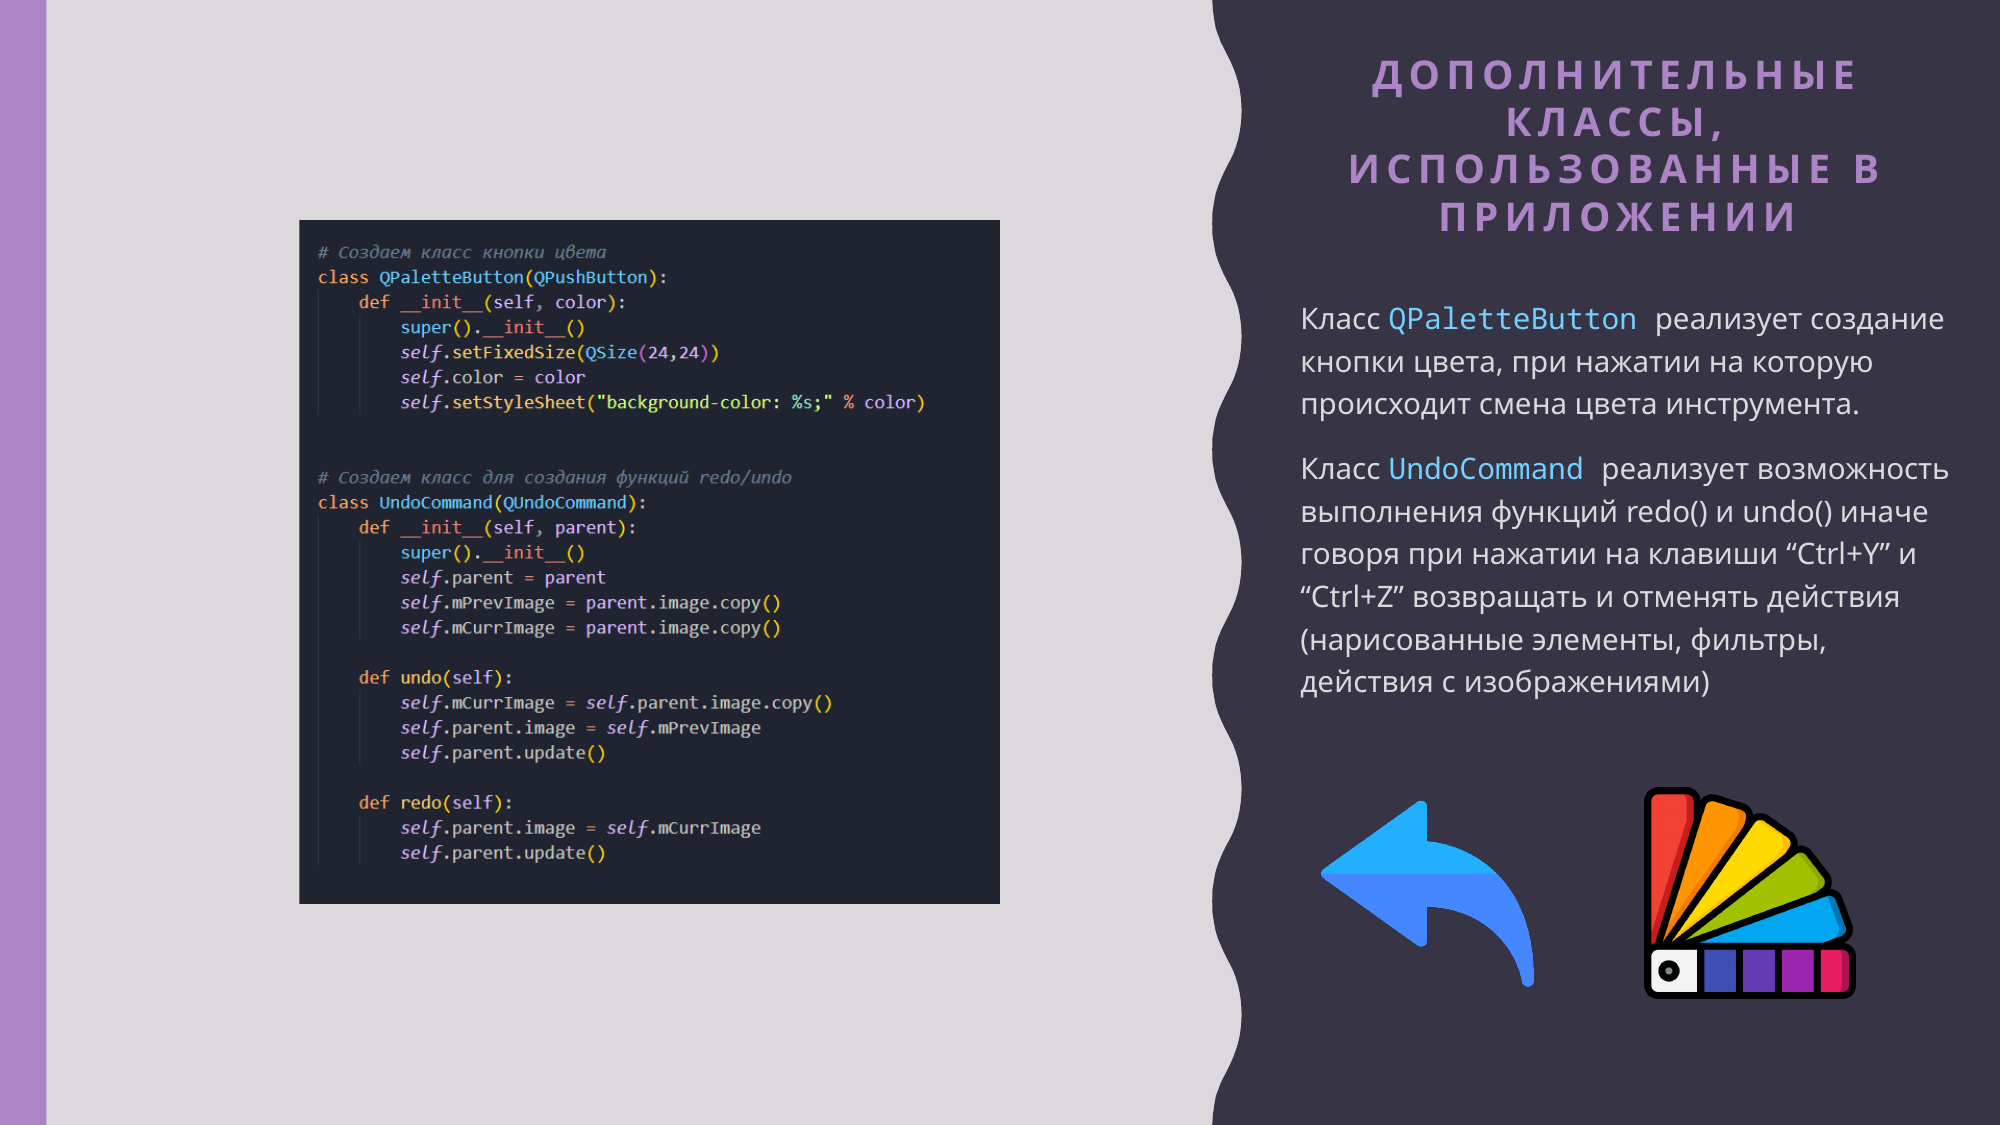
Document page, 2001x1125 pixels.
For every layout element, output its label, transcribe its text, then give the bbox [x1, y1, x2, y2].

picture [299, 220, 1000, 904]
title Дополнительные классы, использованные в приложении [1305, 28, 1929, 247]
picture [1644, 787, 1856, 999]
list Класс QPaletteButton реализует создание кнопки цвета, при нажатии на которую происходит смена цвета инструмента. Класс UndoCommand реализует возможность выполнения функций redo() и undo() иначе говоря при нажатии на клавиши “Ctrl+Y” и “Ctrl+Z” возвращать и отменять действия (нарисованные элементы, фильтры, действия с изображениями) [1285, 285, 1971, 770]
picture [1321, 787, 1534, 1000]
